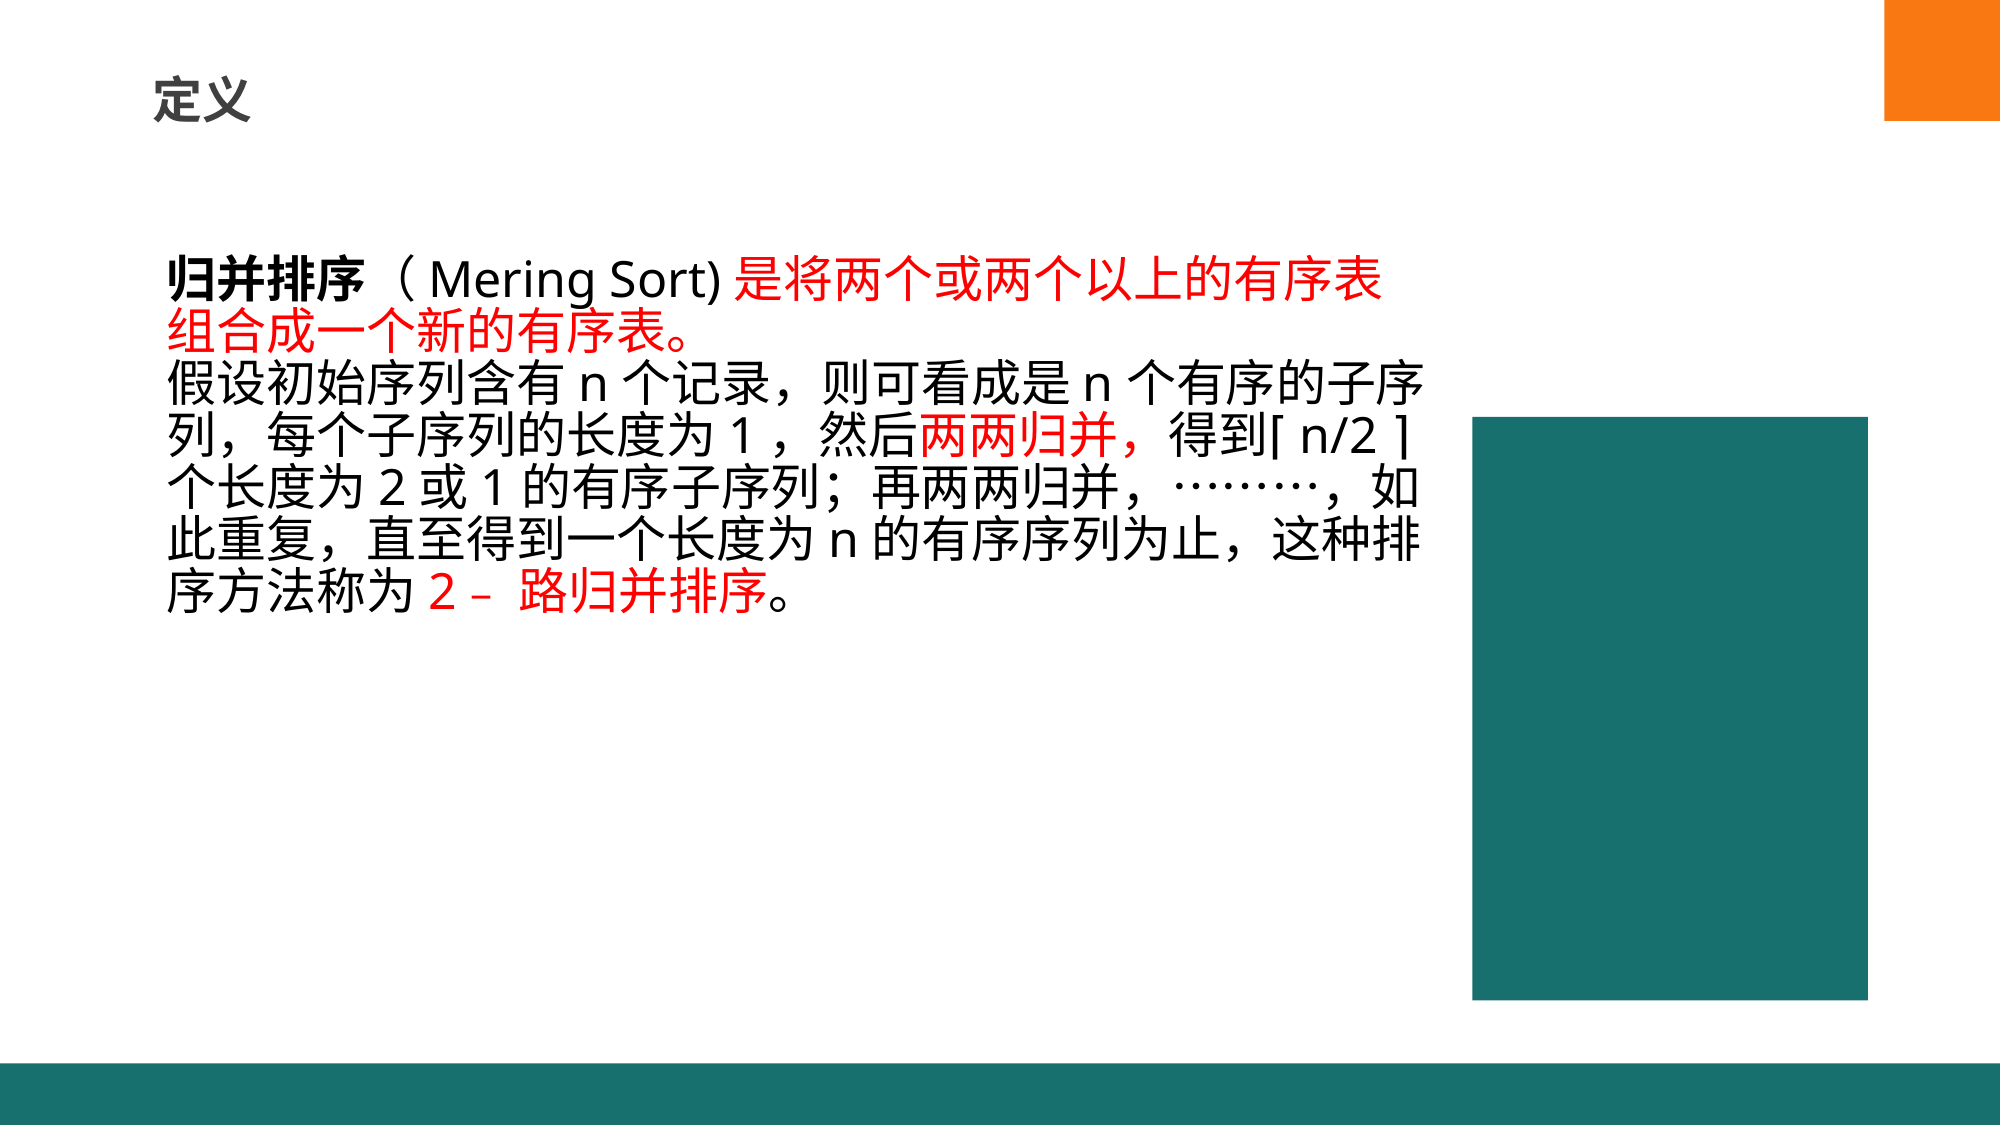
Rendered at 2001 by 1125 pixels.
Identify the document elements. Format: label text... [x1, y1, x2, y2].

text_box 归并排序（Mering Sort)是将两个或两个以上的有序表组合成一个新的有序表。 假设初始序列含有n个记录，则可看成是n个有序的子序列，每个子序列的长度为1，然后两两归并，得到⌈n/2 ⌉个长度为2或1的有序子序列；再两两归并，………，如此重复，直至得到一个长度为n的有序序列为止，这种排序方法称为2﹣路归并排序。 [151, 247, 1445, 628]
text_box [1471, 416, 1869, 1001]
text_box [0, 1062, 2000, 1125]
text_box 定义 [137, 60, 550, 136]
text_box [1883, 0, 2000, 122]
